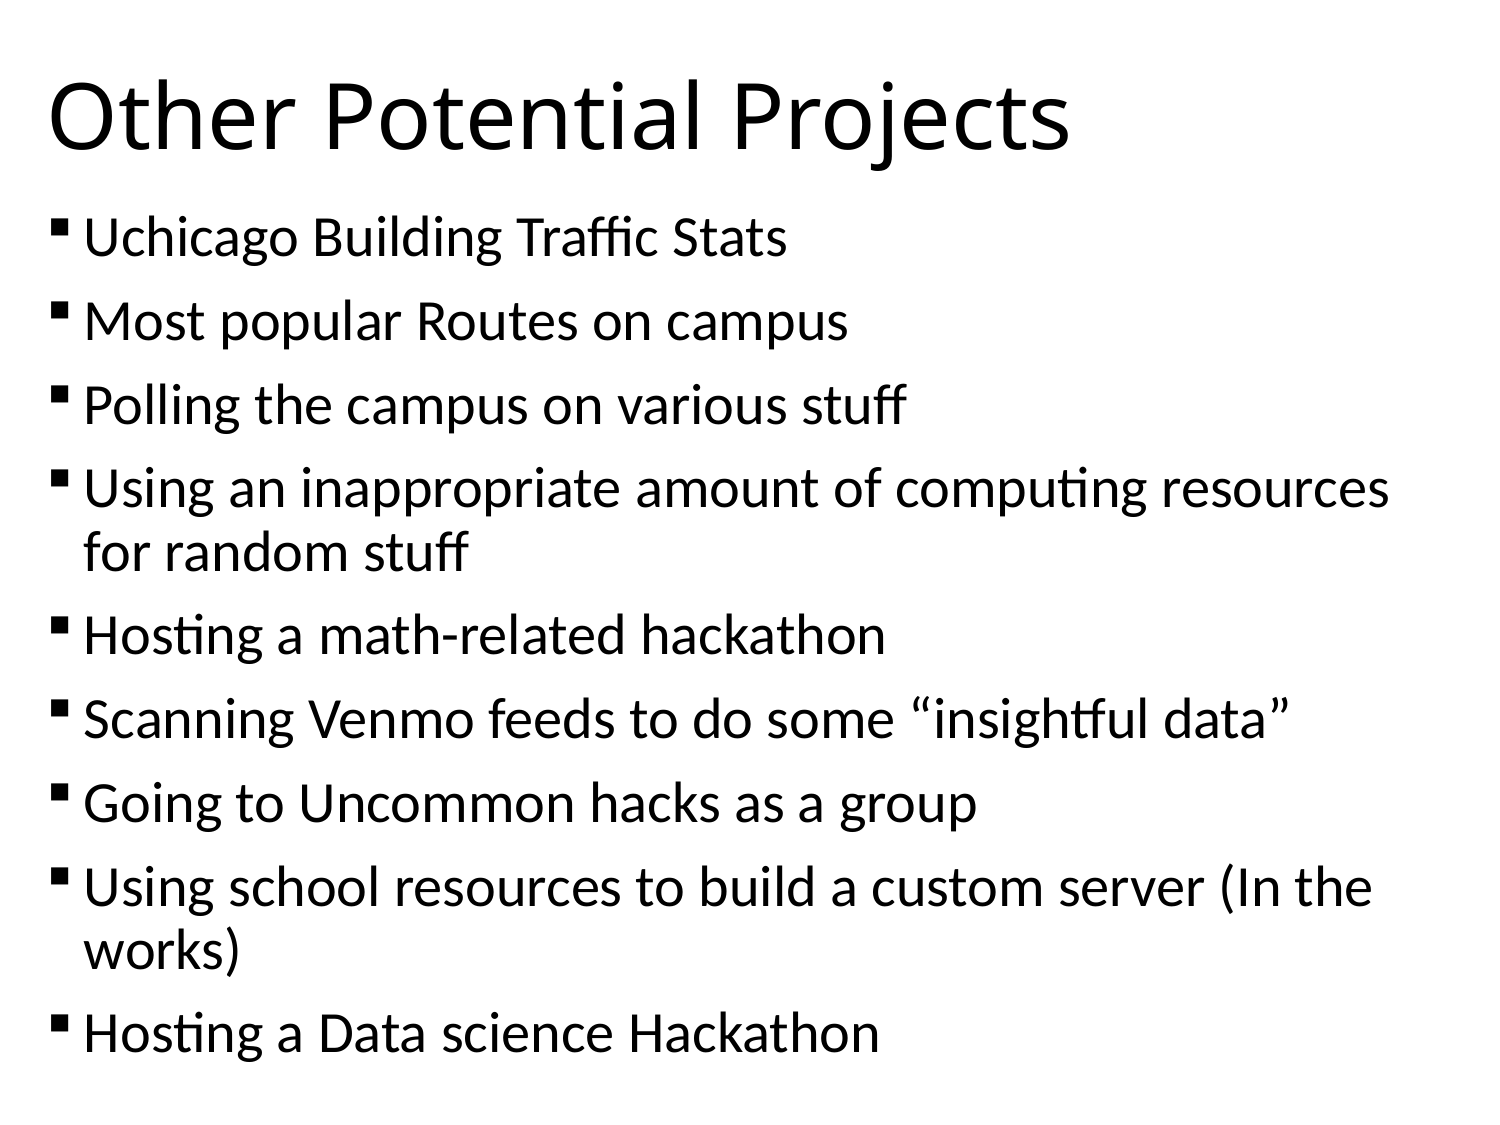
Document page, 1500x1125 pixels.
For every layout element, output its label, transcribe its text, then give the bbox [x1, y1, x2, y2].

list Uchicago Building Traffic Stats Most popular Routes on campus Polling the campus on various stuff Using an inappropriate amount of computing resources for random stuff Hosting a math-related hackathon Scanning Venmo feeds to do some “insightful data” Going to Uncommon hacks as a group Using school resources to build a custom server (In the works) Hosting a Data science Hackathon [31, 198, 1458, 1125]
title Other Potential Projects [31, 59, 1458, 180]
